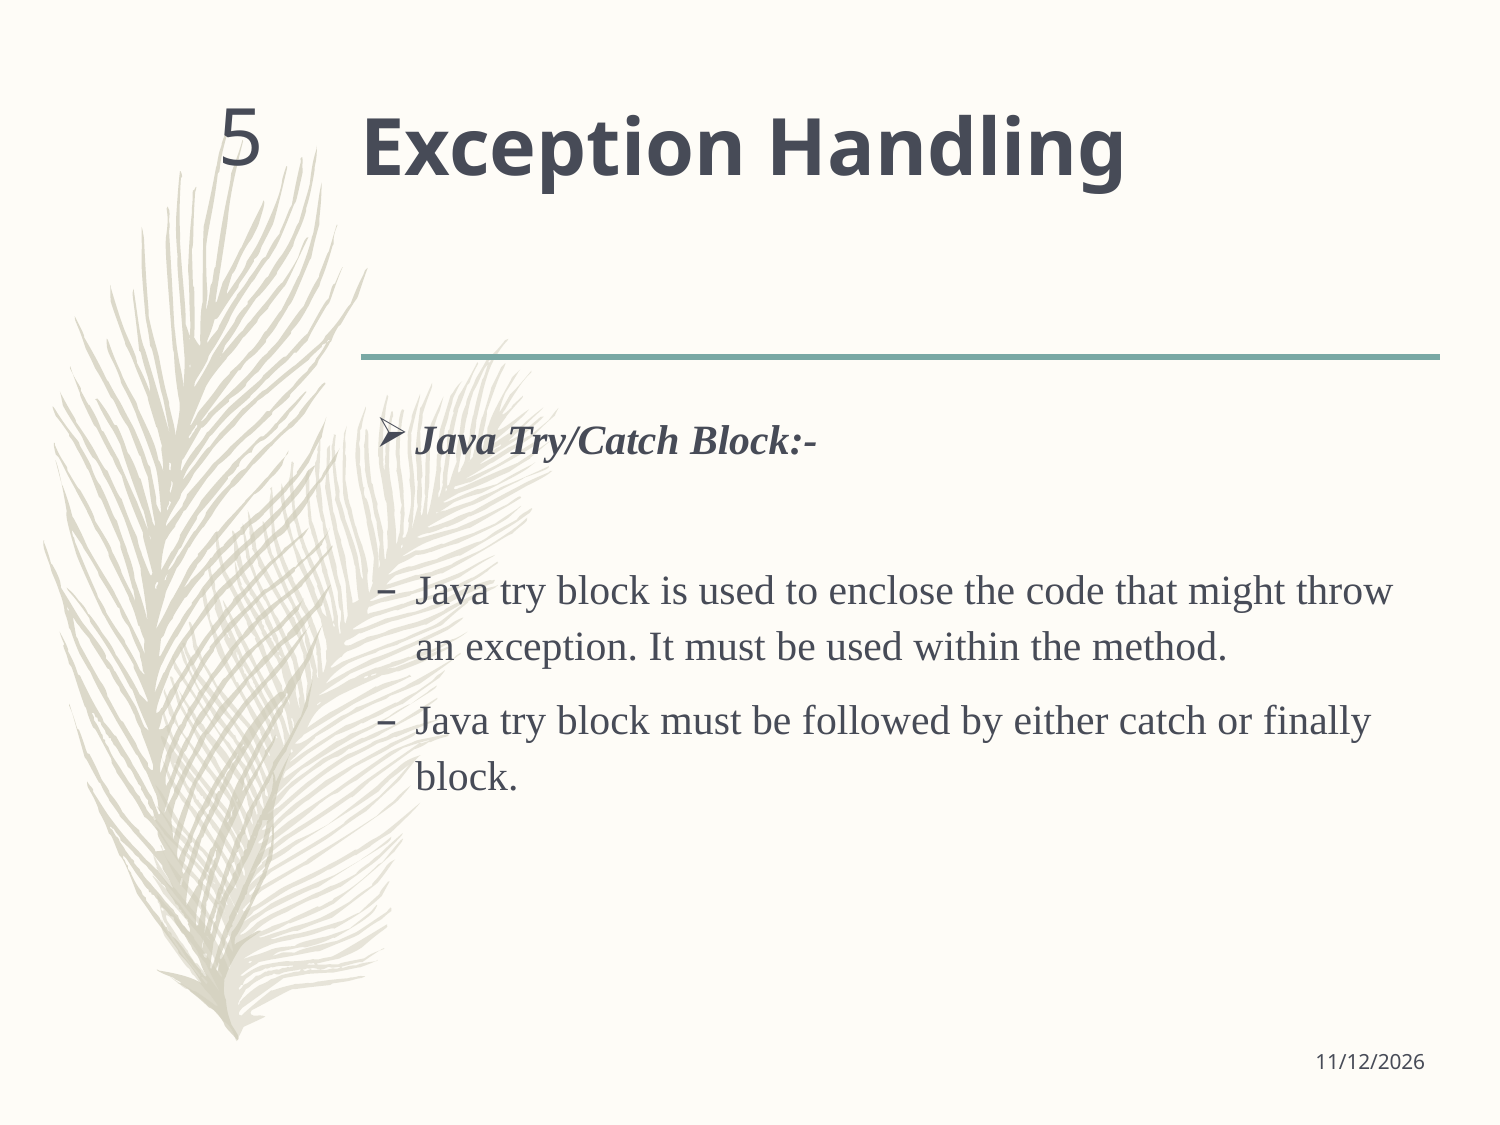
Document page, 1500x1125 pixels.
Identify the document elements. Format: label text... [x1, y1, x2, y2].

slide_number 5 [46, 102, 279, 203]
title Exception Handling [345, 93, 1440, 350]
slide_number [1102, 1032, 1440, 1093]
list Java Try/Catch Block:- Java try block is used to enclose the code that might throw an exception. It must be used within the method. Java try block must be followed by either catch or finally block. [360, 399, 1440, 999]
